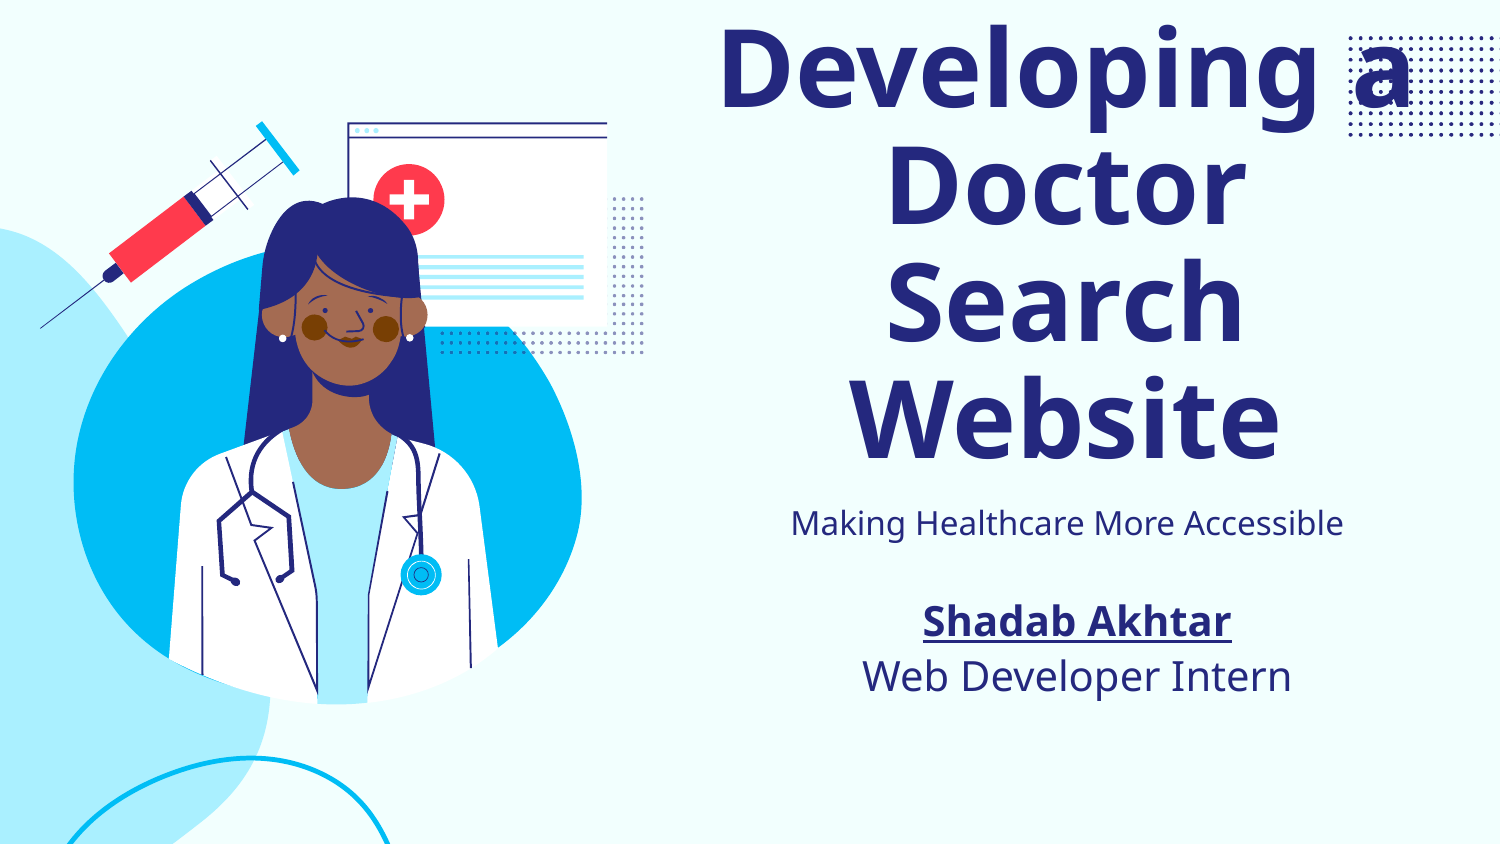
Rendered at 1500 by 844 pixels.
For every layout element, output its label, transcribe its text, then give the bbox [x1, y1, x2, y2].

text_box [32, 121, 646, 756]
title Developing a Doctor Search Website [672, 118, 1460, 497]
subtitle Making Healthcare More Accessible [712, 487, 1423, 554]
text_box Web Developer Intern [722, 635, 1433, 702]
text_box Shadab Akhtar [722, 579, 1433, 635]
picture [1348, 36, 1500, 140]
